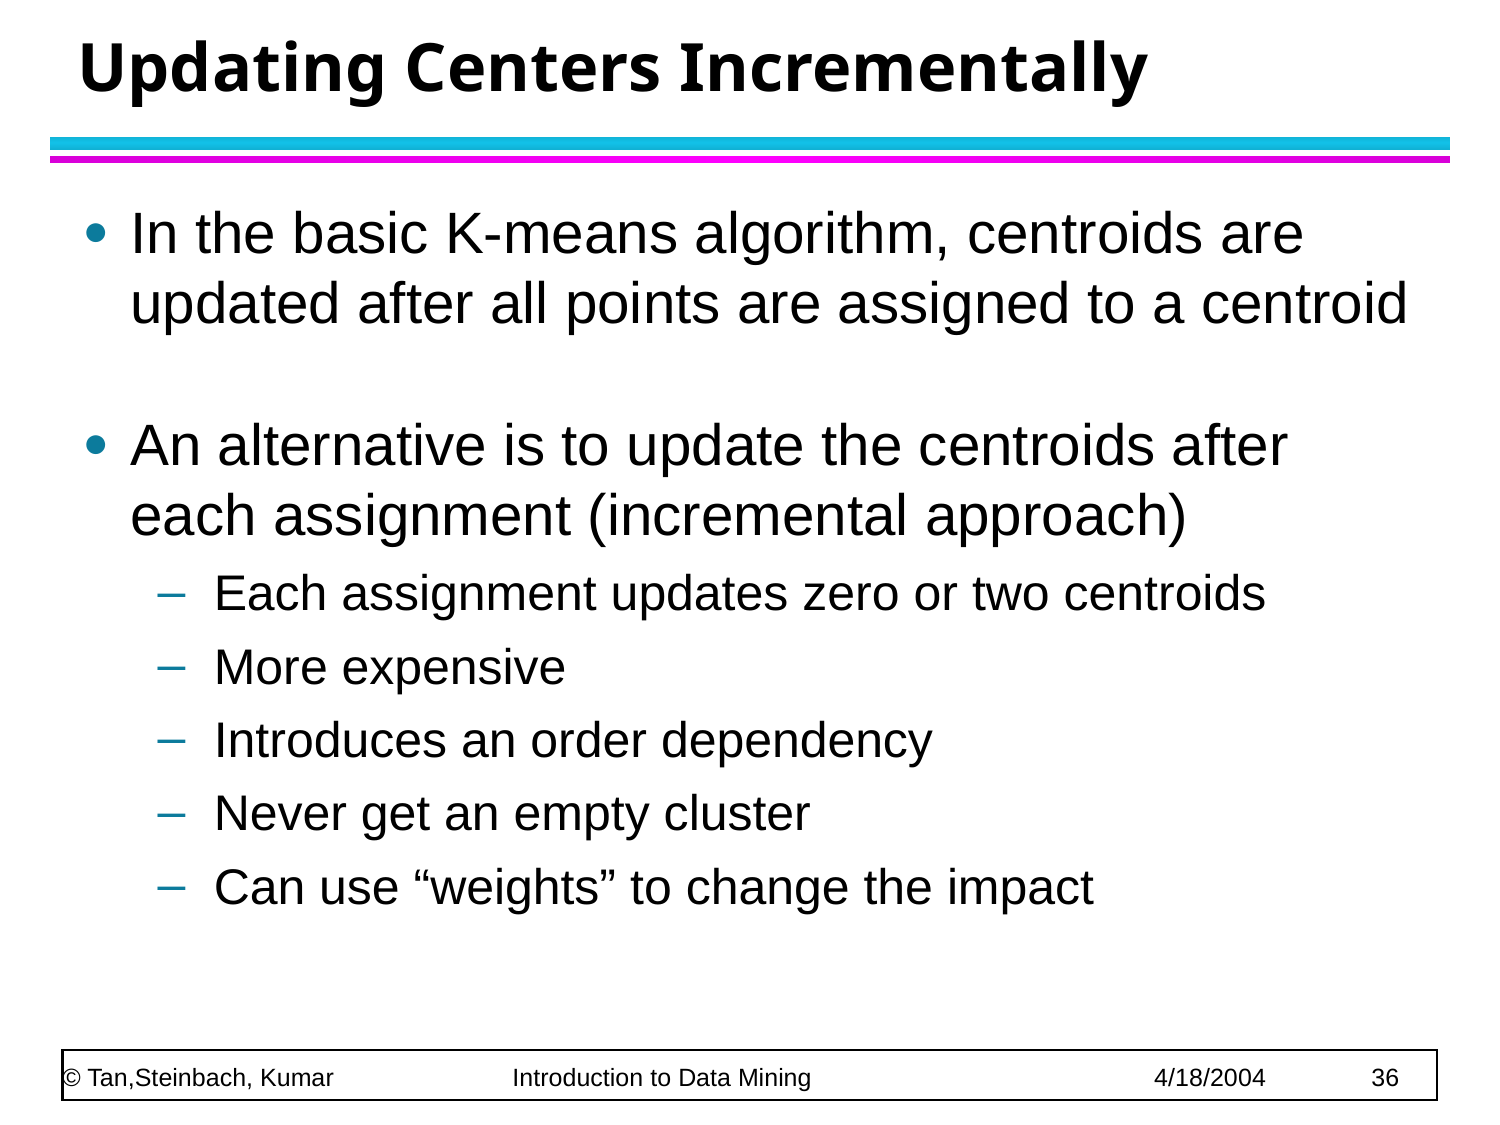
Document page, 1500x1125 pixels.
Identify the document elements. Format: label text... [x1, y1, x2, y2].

list In the basic K-means algorithm, centroids are updated after all points are assigned to a centroid An alternative is to update the centroids after each assignment (incremental approach) Each assignment updates zero or two centroids More expensive Introduces an order dependency Never get an empty cluster Can use “weights” to change the impact [67, 187, 1432, 1038]
title Updating Centers Incrementally [62, 24, 1421, 113]
